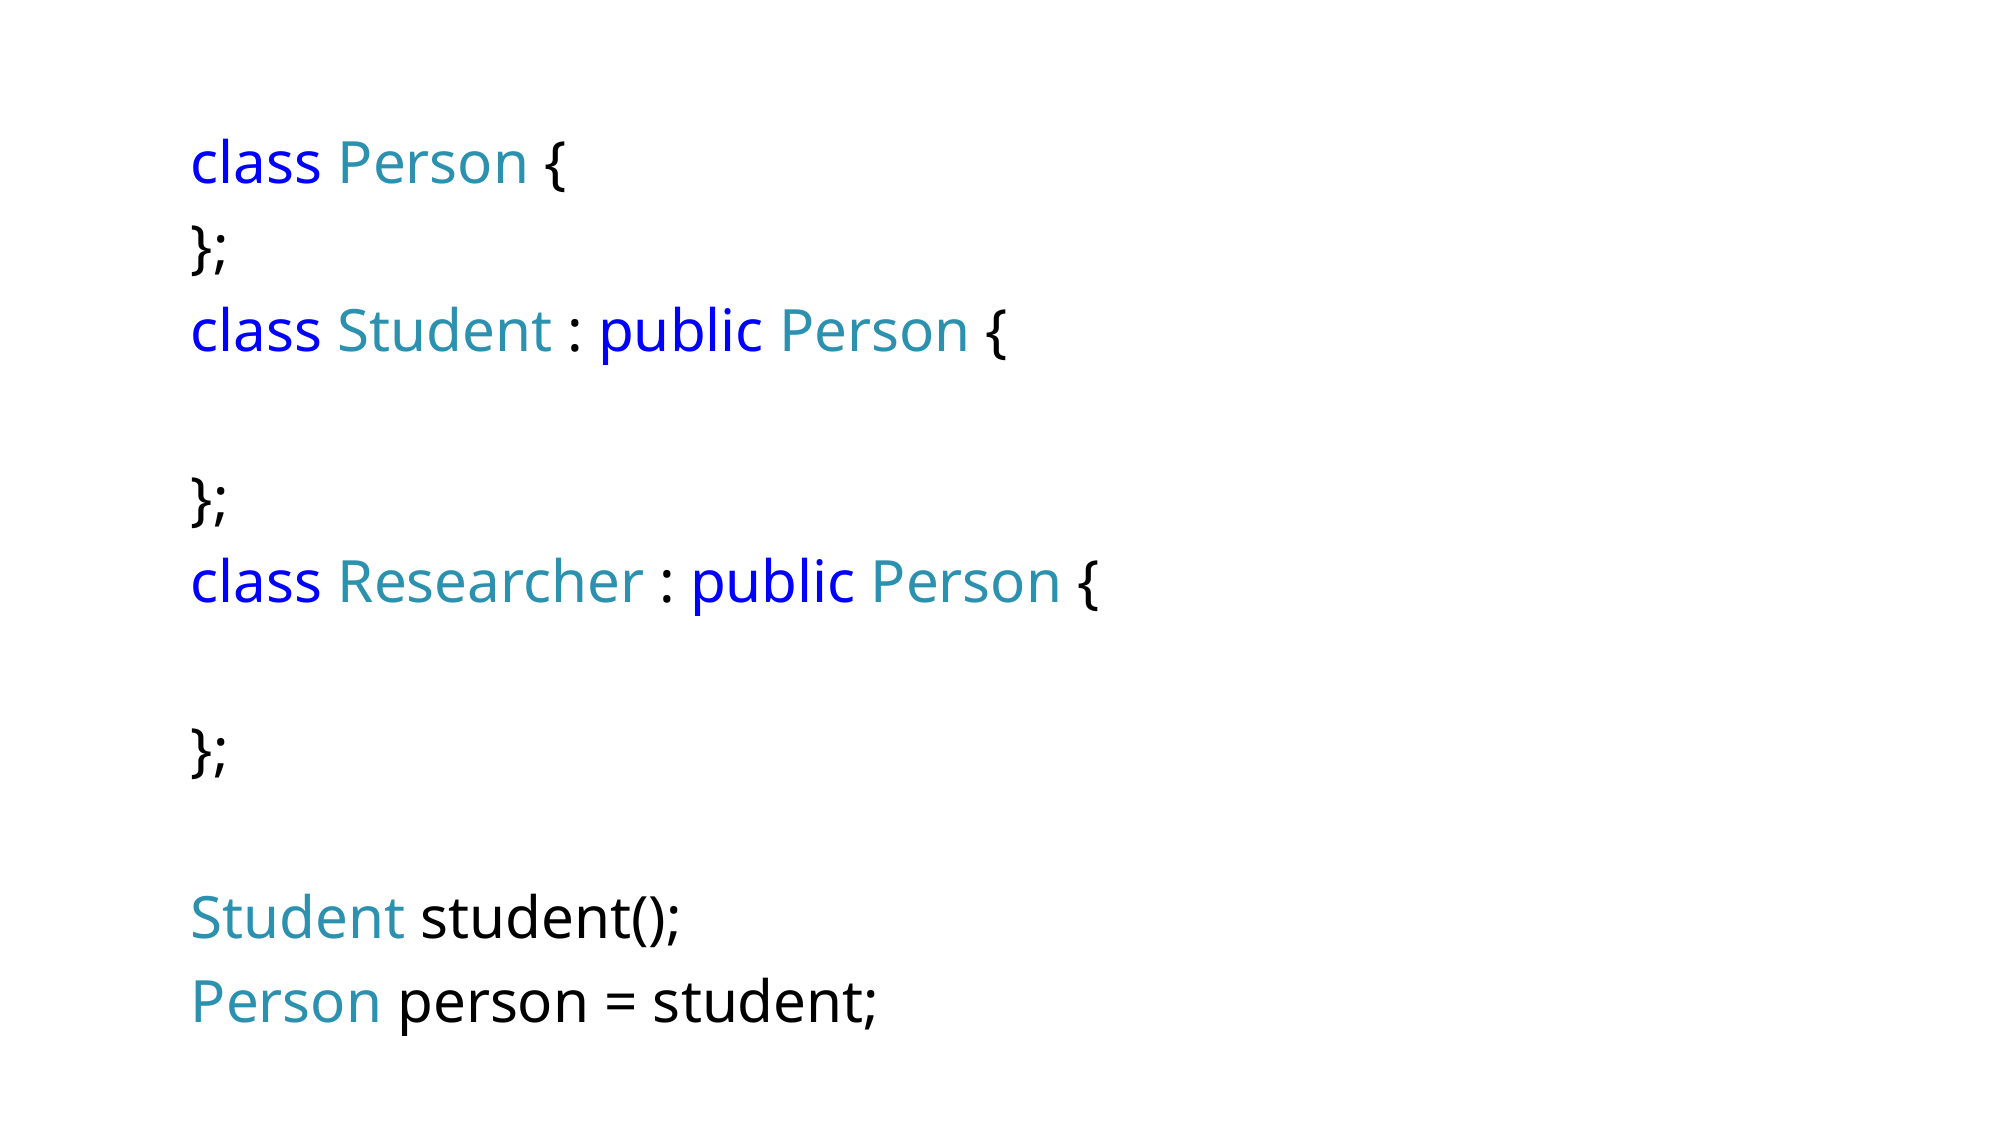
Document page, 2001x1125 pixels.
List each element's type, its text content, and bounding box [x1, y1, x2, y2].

text_box class Person { }; class Student : public Person { }; class Researcher : public Person { }; Student student(); Person person = student; [175, 126, 1825, 1041]
text_box [137, 286, 1786, 1087]
